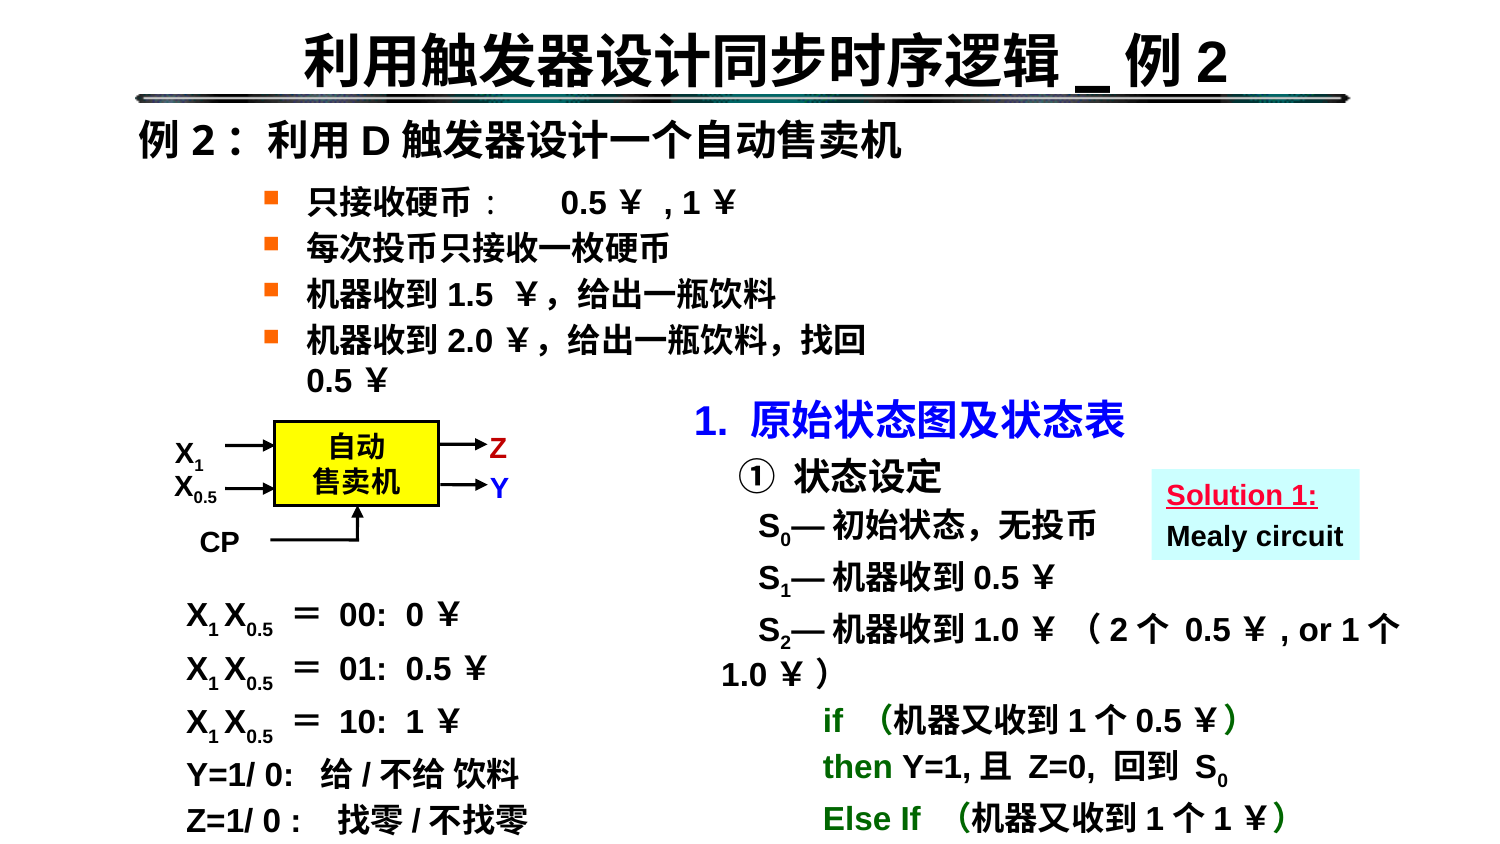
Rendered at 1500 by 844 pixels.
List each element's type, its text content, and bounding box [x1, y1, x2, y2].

text_box 利用触发器设计同步时序逻辑_例2 [289, 17, 1247, 92]
text_box X1 X0.5 ＝ 00: 0￥ X1 X0.5 ＝ 01: 0.5￥ X1 X0.5 ＝ 10: 1￥ Y=1/ 0: 给/不给 饮料 Z=1/ 0 : 找零/不找零 [171, 585, 633, 844]
text_box 只接收硬币: 0.5￥ , 1￥ 每次投币只接收一枚硬币 机器收到1.5 ￥，给出一瓶饮料 机器收到2.0￥，给出一瓶饮料，找回0.5￥ [247, 173, 963, 407]
text_box 1. 原始状态图及状态表 [679, 386, 1148, 452]
text_box 例2：利用D触发器设计一个自动售卖机 [124, 106, 1027, 171]
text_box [159, 421, 540, 567]
picture [135, 93, 1353, 103]
text_box ① 状态设定 S0—初始状态，无投币 S1—机器收到0.5￥ S2—机器收到1.0￥ （2个 0.5￥, or 1个1.0￥ ） if （机器又收到1个0.5￥） then Y=1,且 Z=0, 回到 S0 Else If （机器又收到1个1￥） then Y=1, 且Z=1,回到S0 [706, 445, 1471, 844]
text_box Solution 1: Mealy circuit [1151, 469, 1360, 560]
